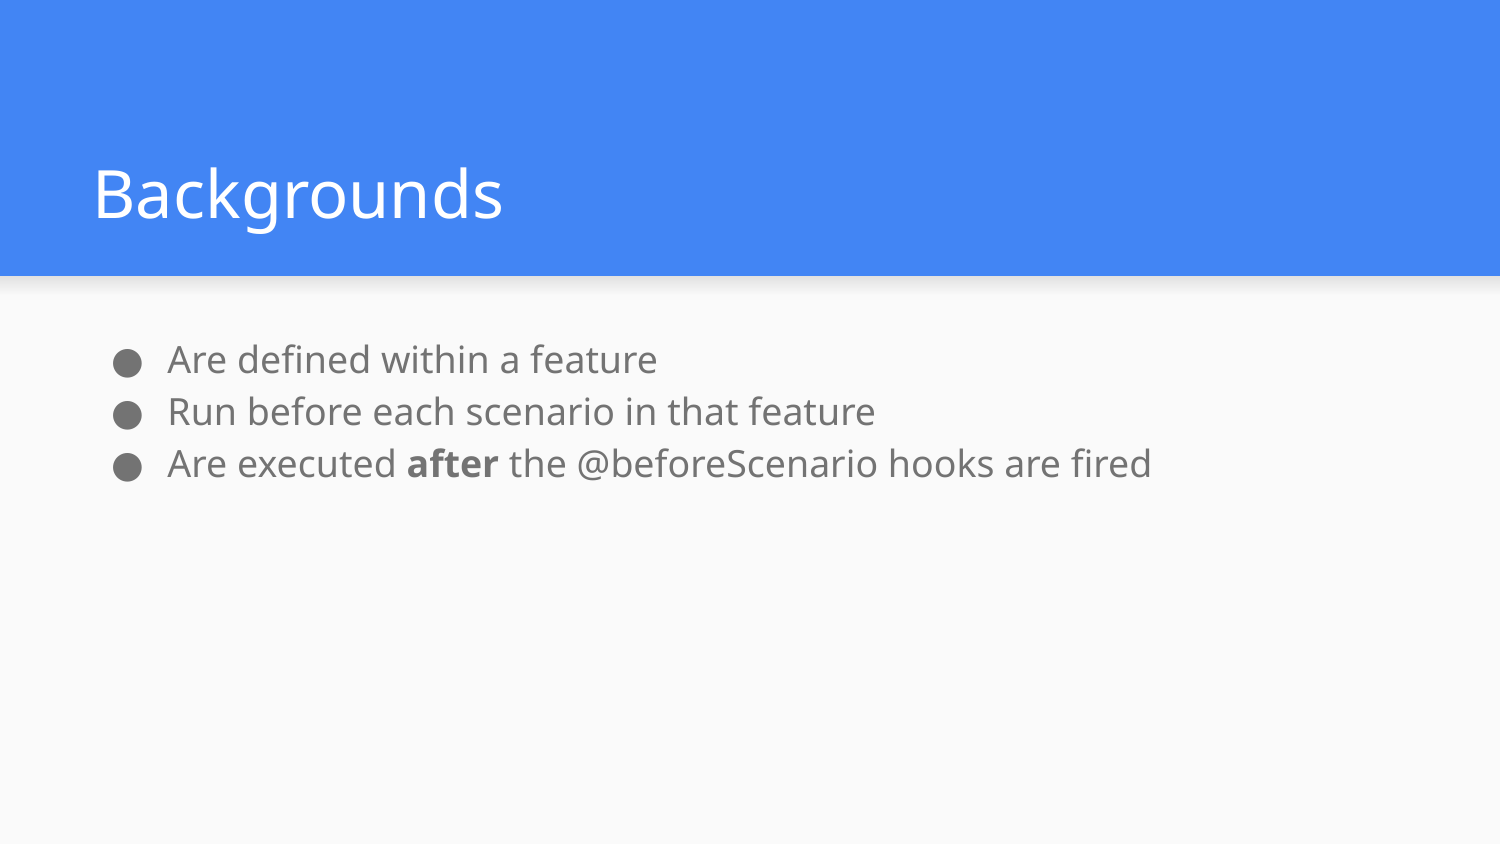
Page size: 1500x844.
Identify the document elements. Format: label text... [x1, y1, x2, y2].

title Backgrounds [77, 121, 1427, 248]
list Are defined within a feature Run before each scenario in that feature Are executed after the @beforeScenario hooks are fired [77, 314, 1427, 760]
